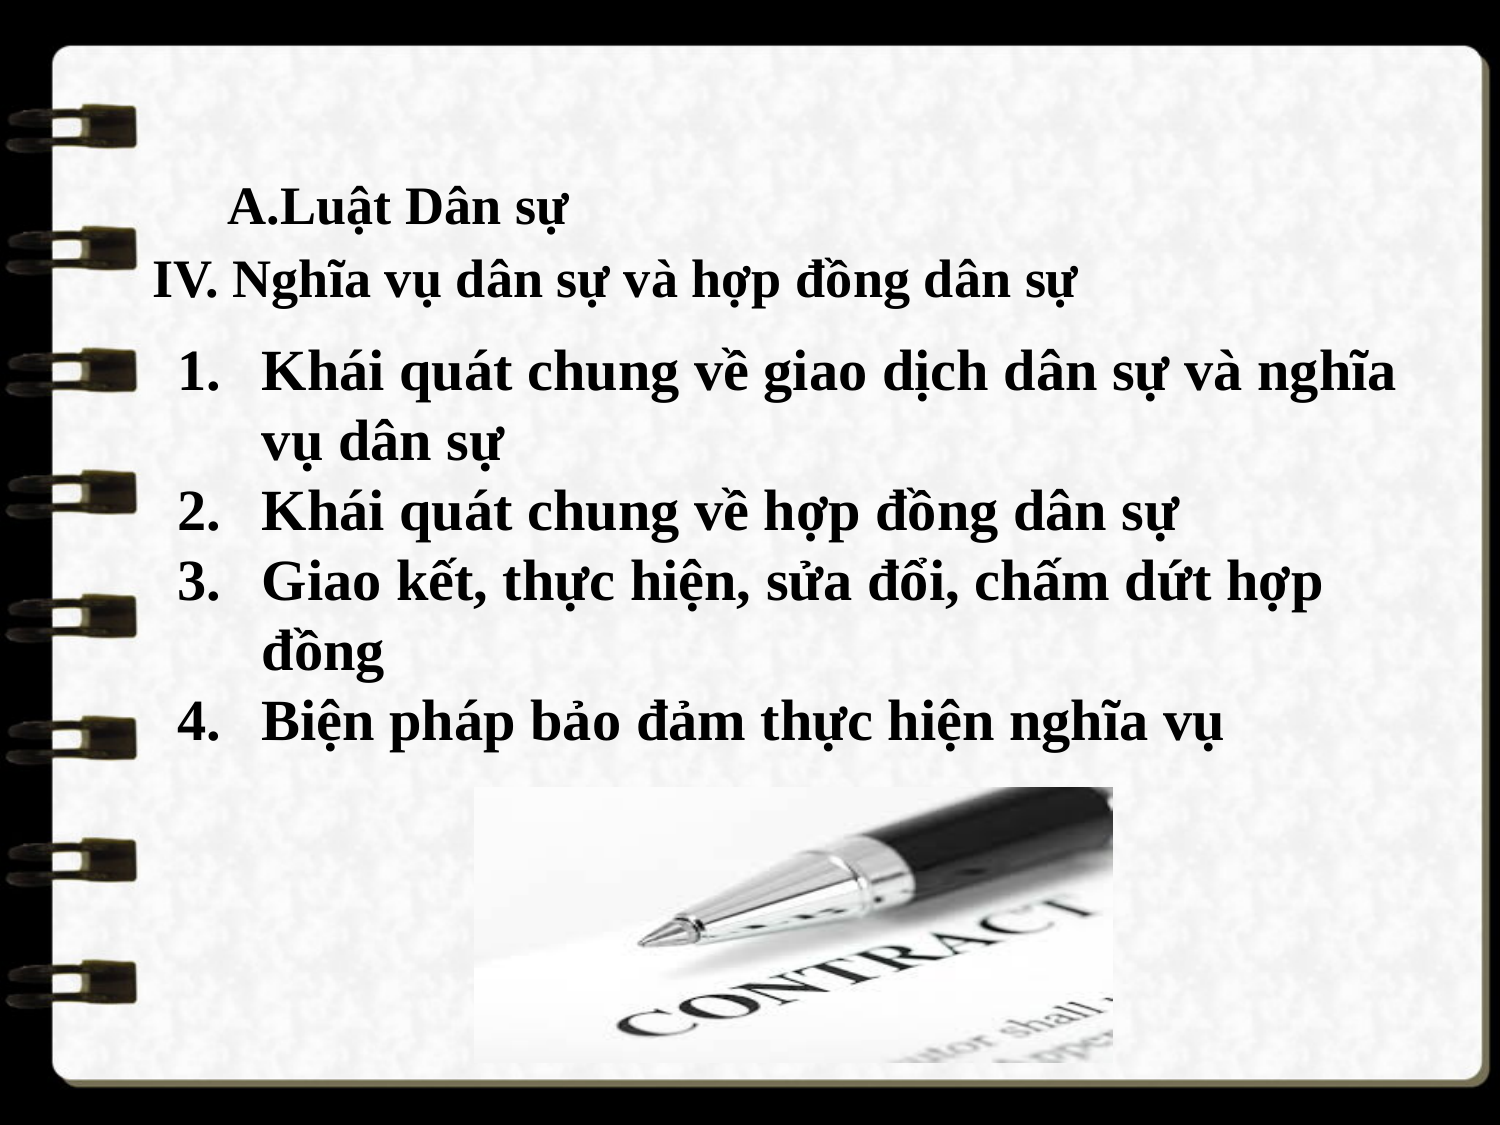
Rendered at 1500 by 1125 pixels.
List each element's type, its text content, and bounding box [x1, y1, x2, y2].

list A.Luật Dân sự IV. Nghĩa vụ dân sự và hợp đồng dân sự [137, 162, 1213, 325]
text_box Khái quát chung về giao dịch dân sự và nghĩa vụ dân sự Khái quát chung về hợp đồng dân sự Giao kết, thực hiện, sửa đổi, chấm dứt hợp đồng Biện pháp bảo đảm thực hiện nghĩa vụ [162, 324, 1463, 765]
picture [0, 0, 1500, 1125]
